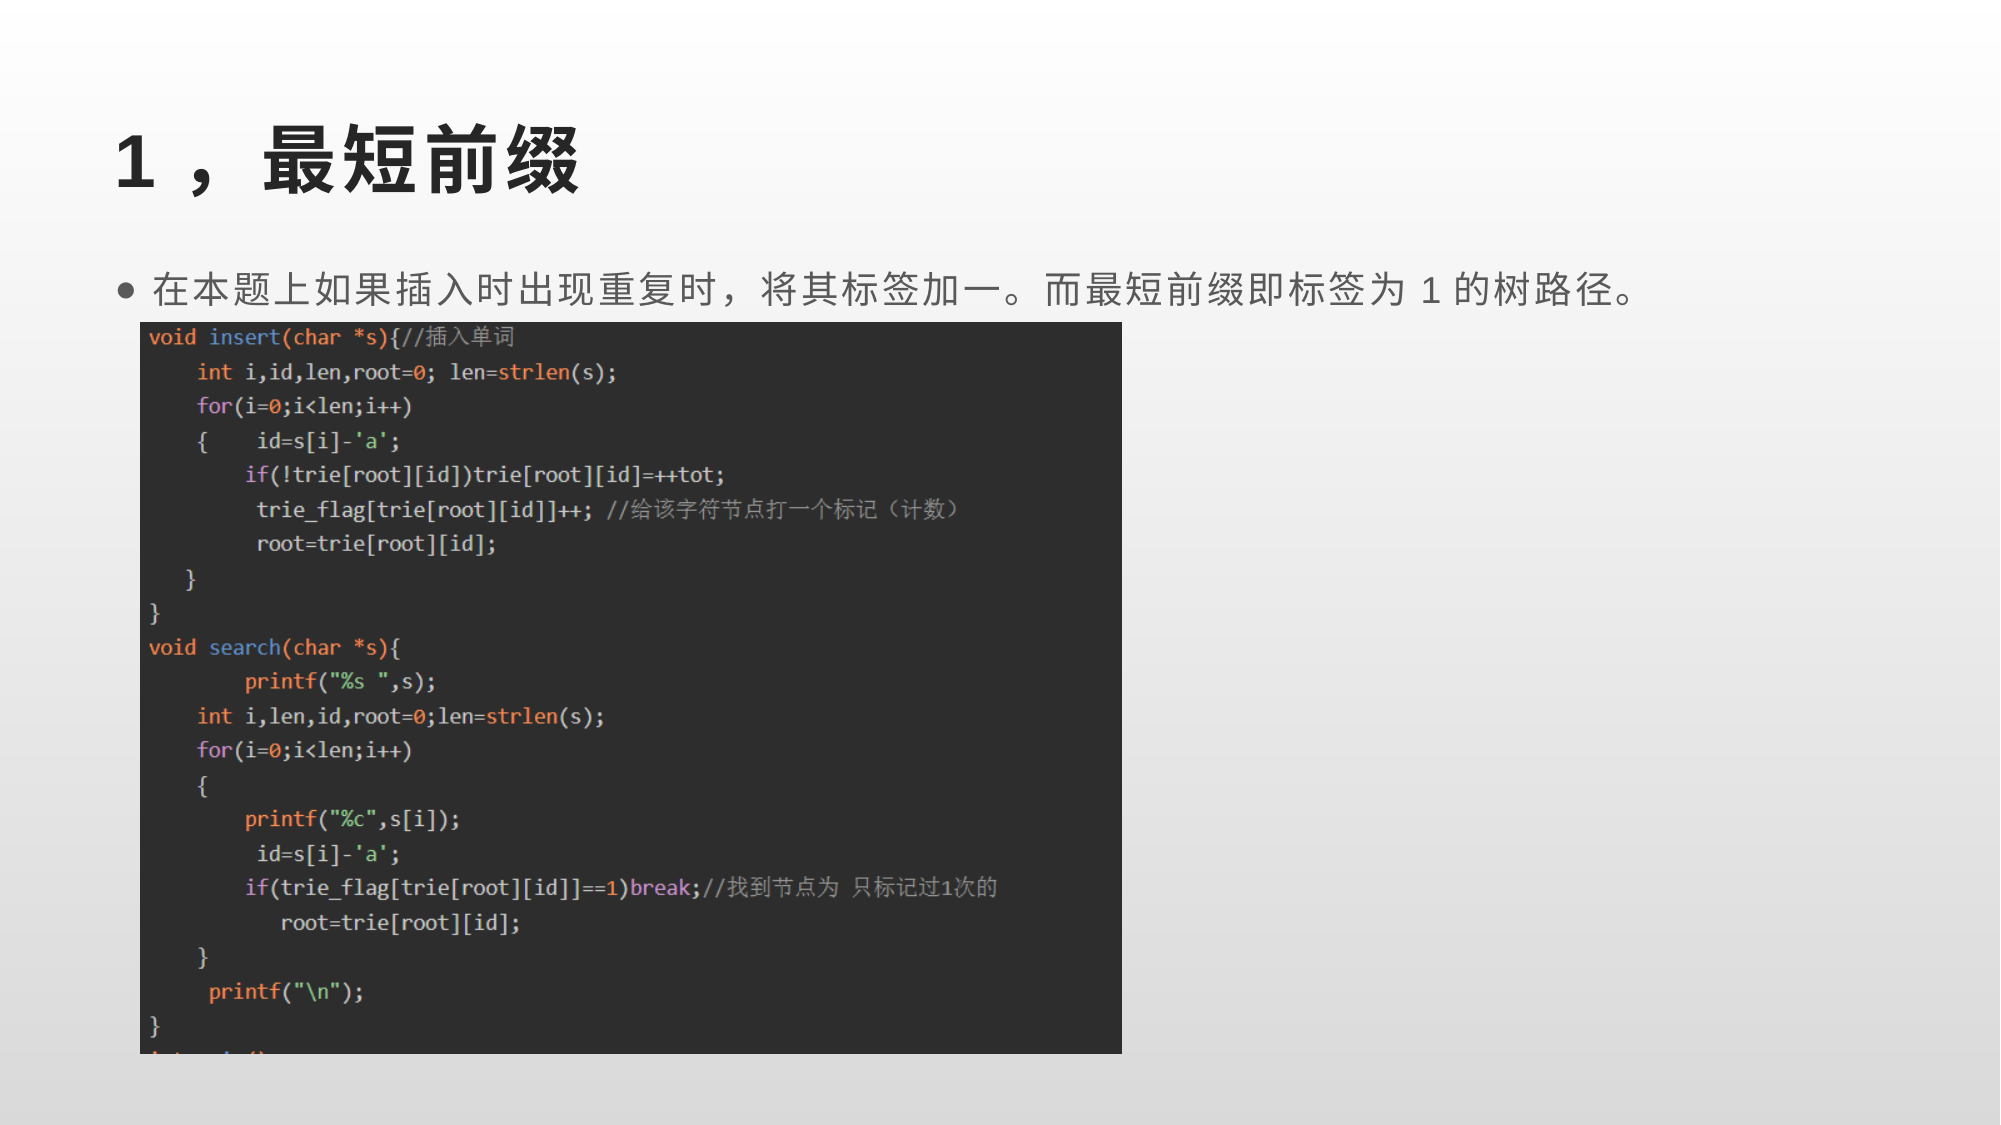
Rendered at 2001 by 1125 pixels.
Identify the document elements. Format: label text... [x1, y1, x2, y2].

list 在本题上如果插入时出现重复时，将其标签加一。而最短前缀即标签为1的树路径。 [99, 244, 1900, 1026]
title 1，最短前缀 [99, 99, 1900, 216]
picture [140, 322, 1122, 1054]
